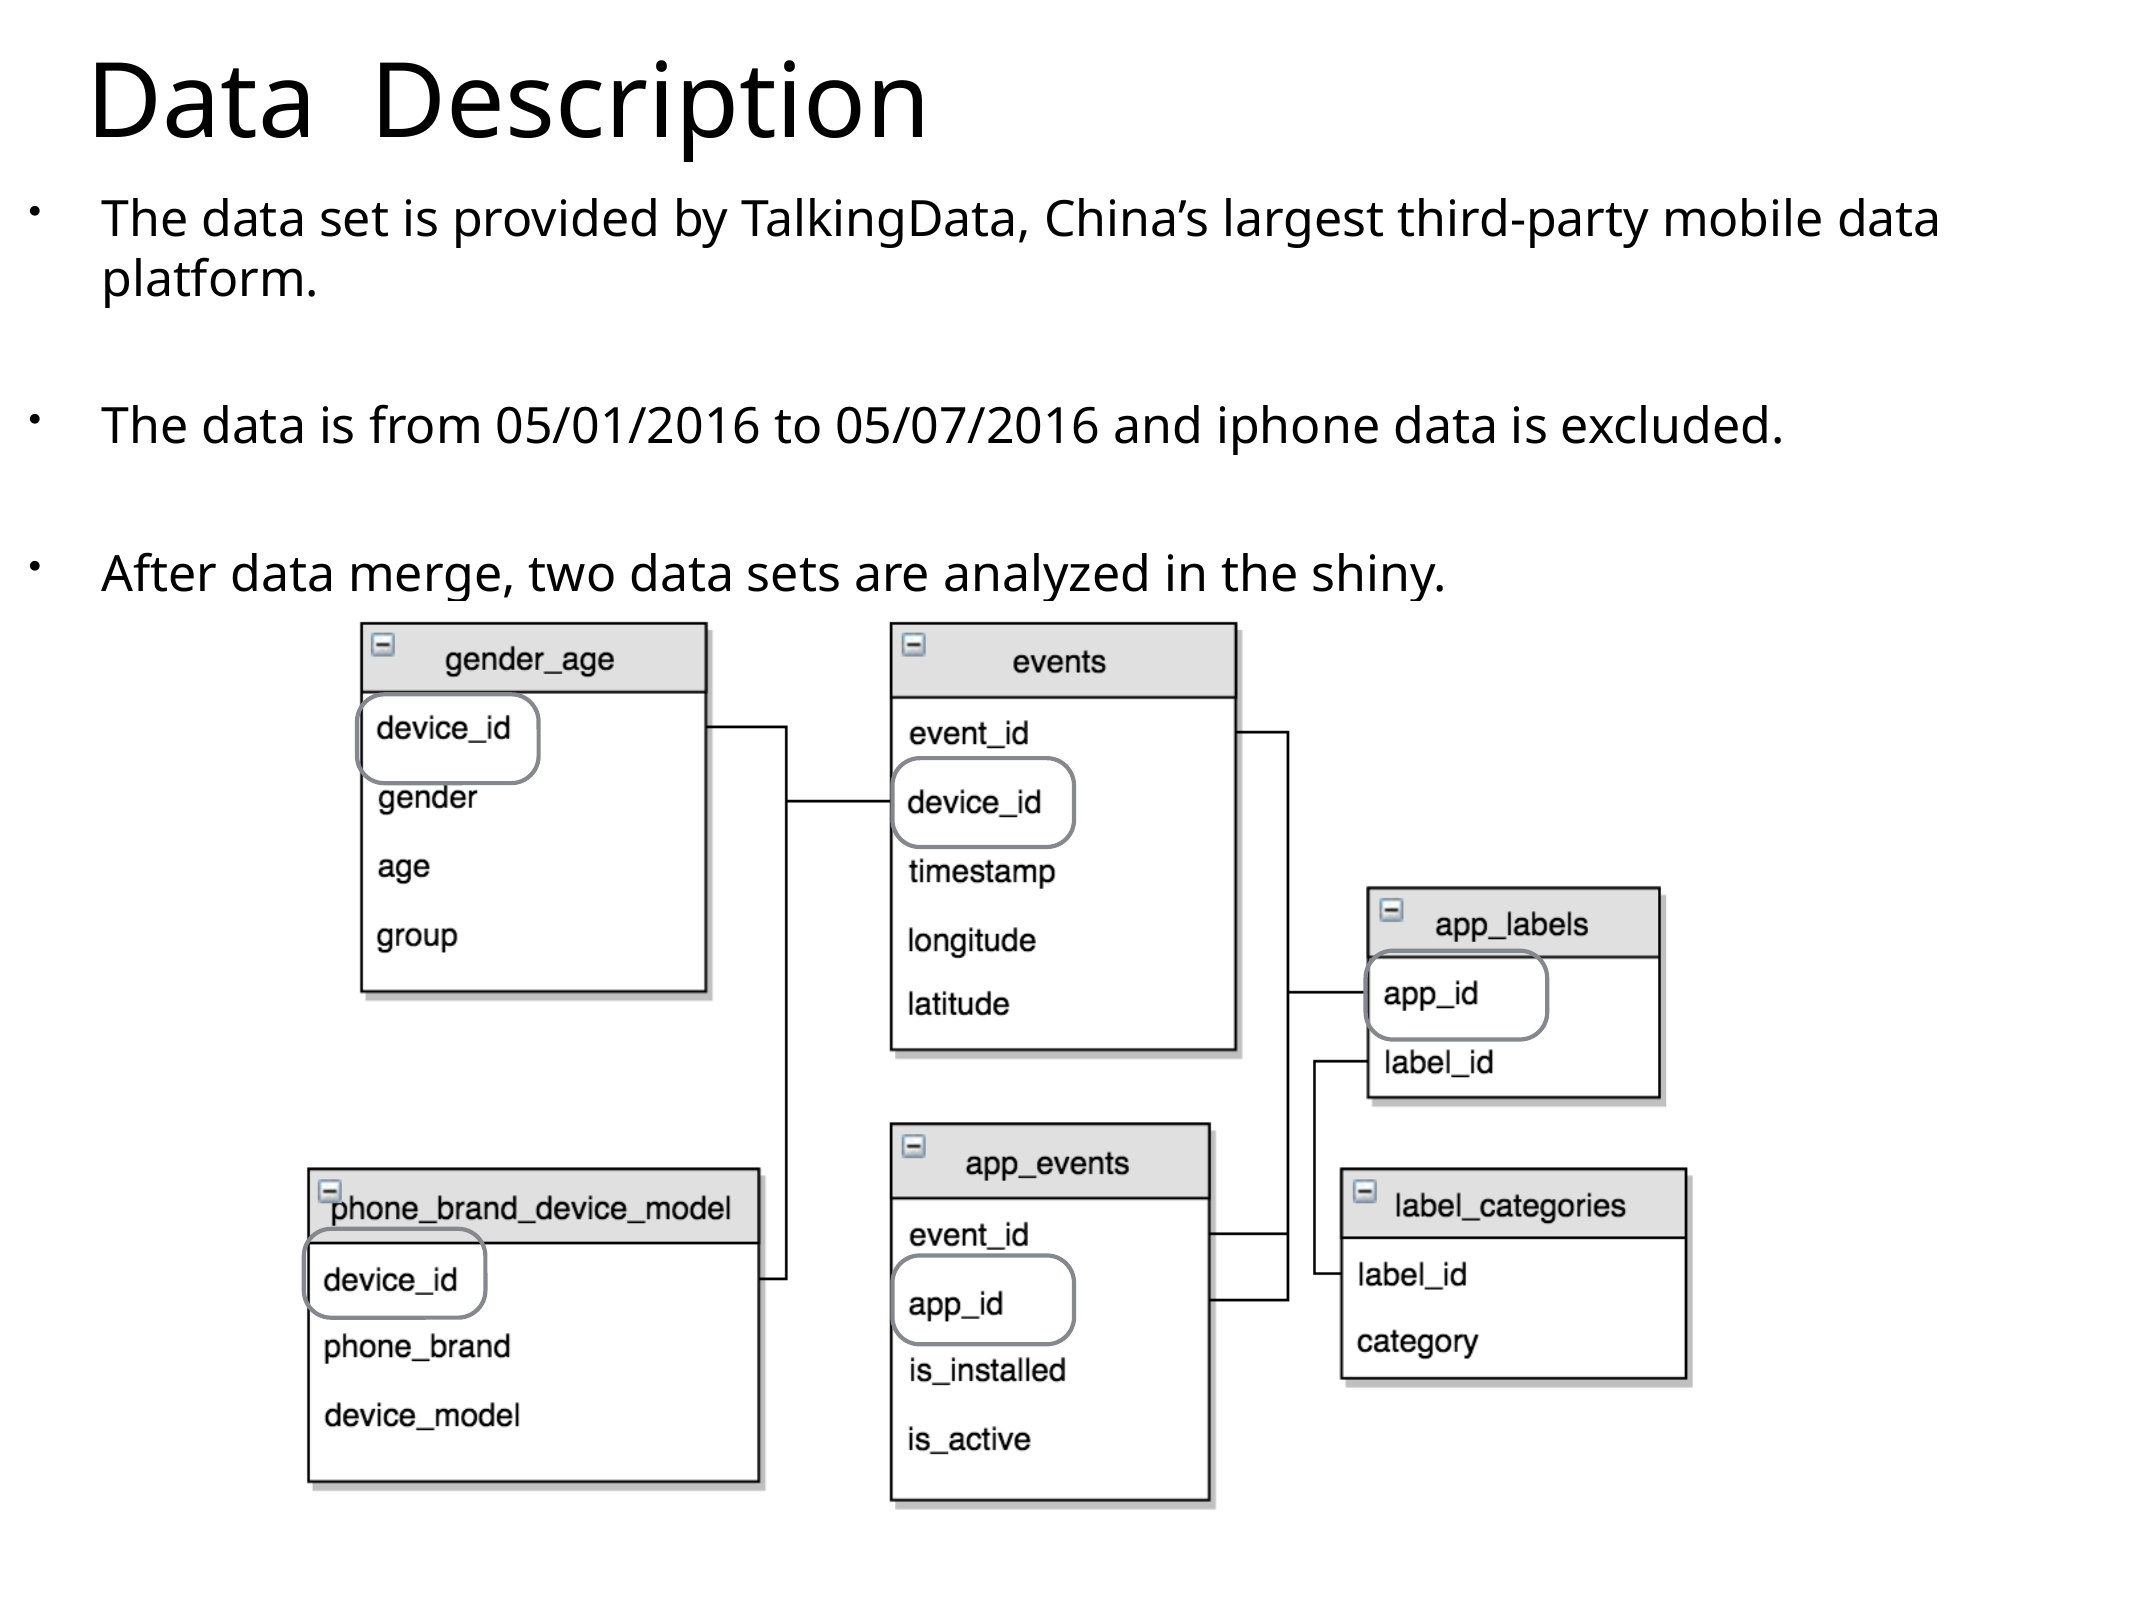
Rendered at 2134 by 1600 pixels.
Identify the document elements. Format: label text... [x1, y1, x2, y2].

text_box The data set is provided by TalkingData, China’s largest third-party mobile data platform. The data is from 05/01/2016 to 05/07/2016 and iphone data is excluded. After data merge, two data sets are analyzed in the shiny. [20, 177, 2113, 610]
title Data Description [77, 0, 1936, 177]
picture [257, 601, 1799, 1559]
